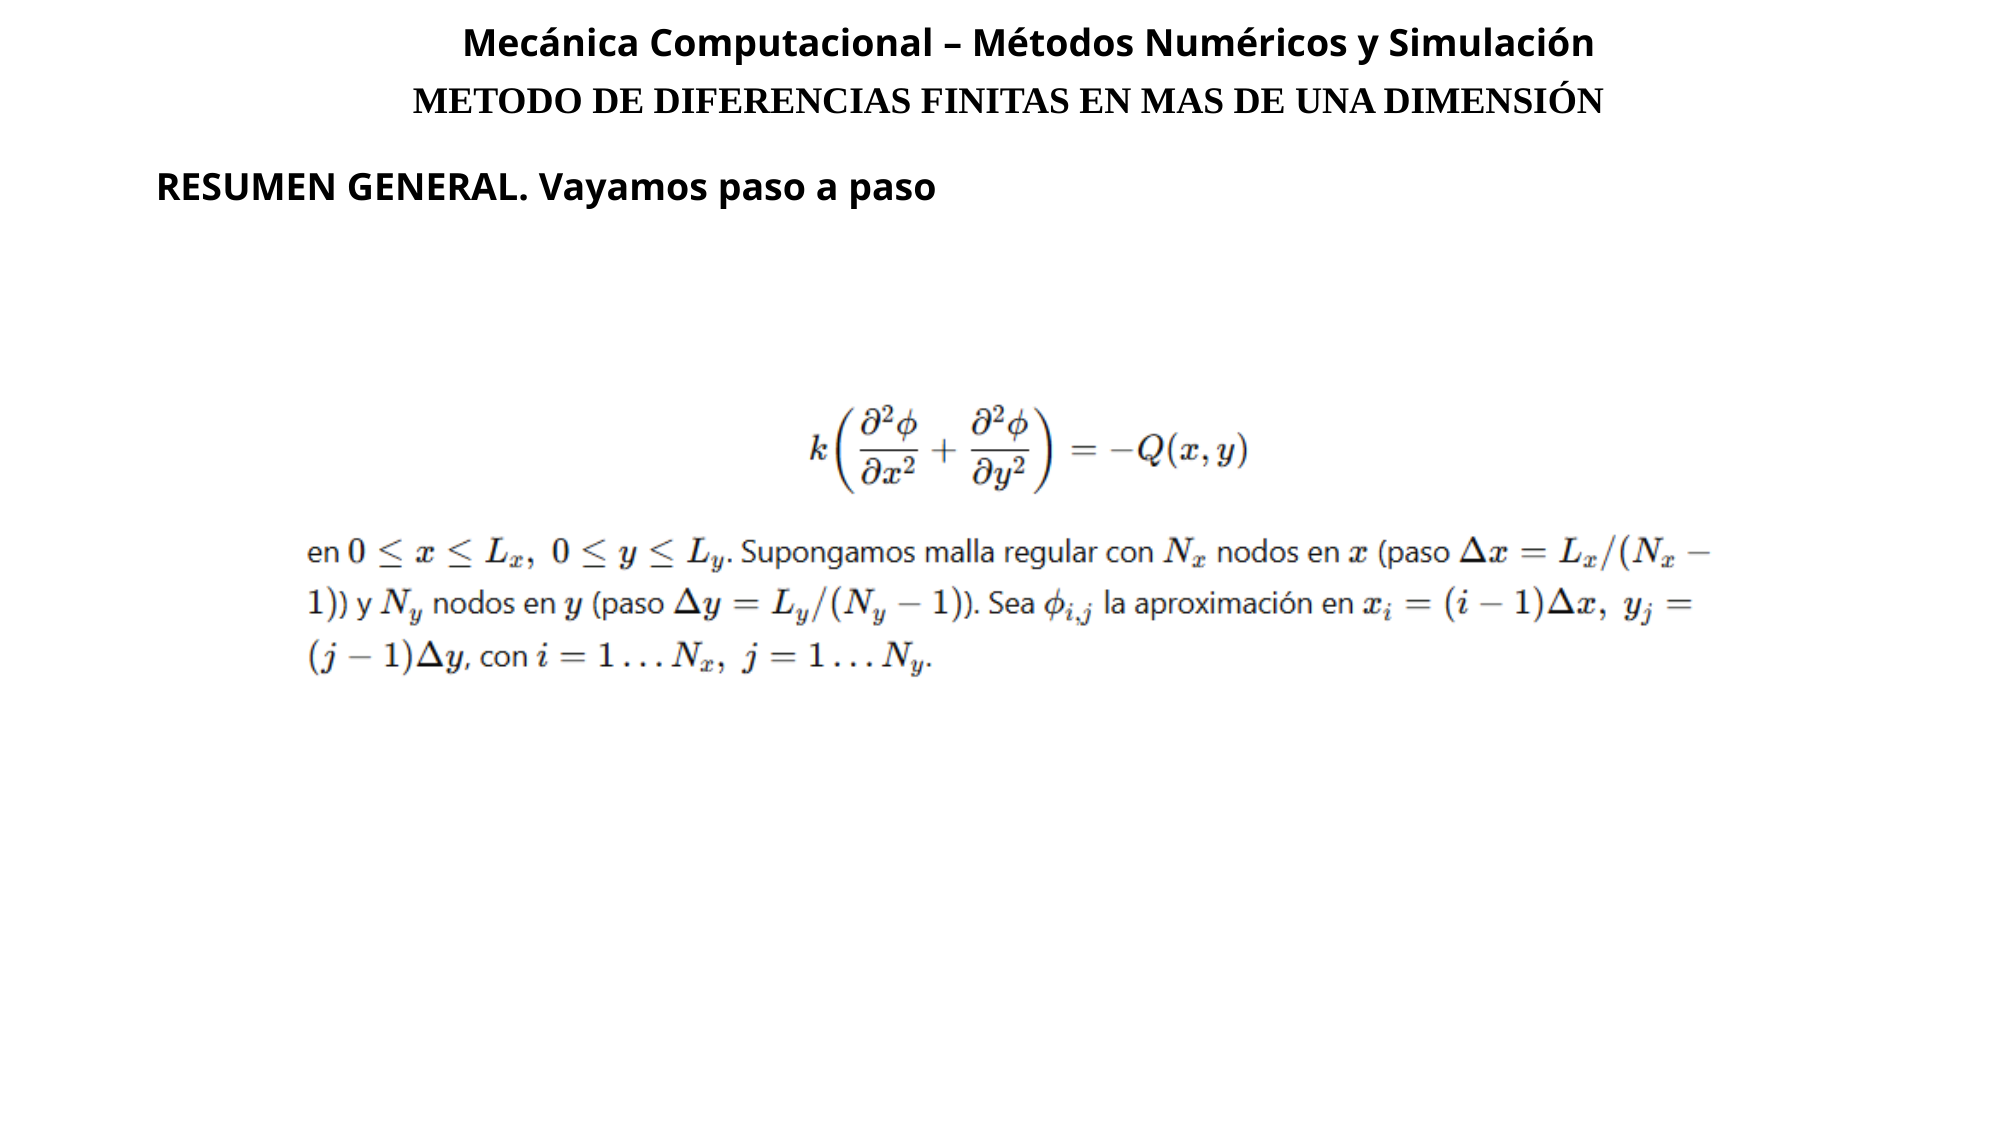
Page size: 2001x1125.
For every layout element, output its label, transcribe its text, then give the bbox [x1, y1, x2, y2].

text_box METODO DE DIFERENCIAS FINITAS EN MAS DE UNA DIMENSIÓN [398, 68, 1620, 129]
text_box RESUMEN GENERAL. Vayamos paso a paso [141, 155, 953, 216]
picture [284, 395, 1734, 702]
text_box Mecánica Computacional – Métodos Numéricos y Simulación [447, 11, 1615, 68]
